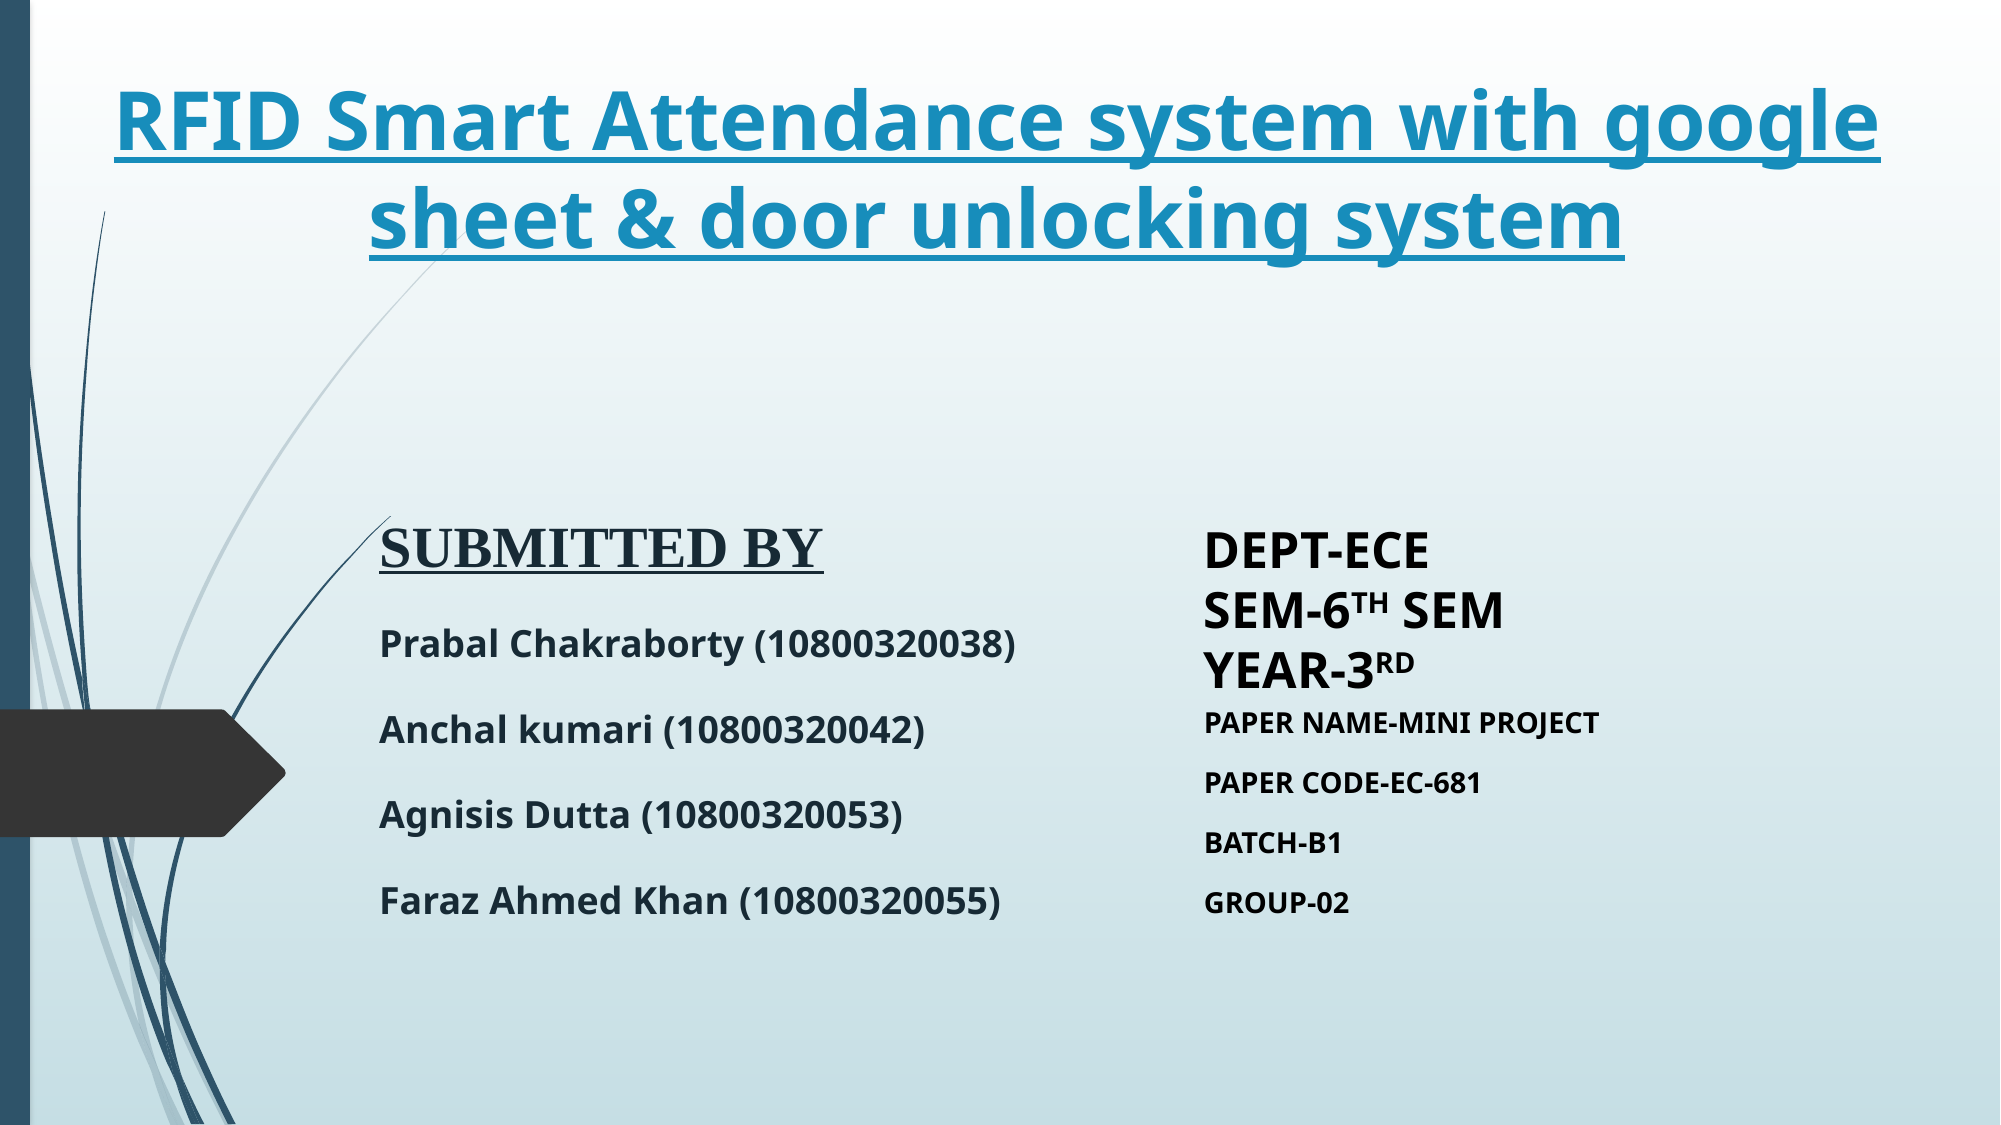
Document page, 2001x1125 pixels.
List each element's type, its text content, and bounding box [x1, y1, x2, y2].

title RFID Smart Attendance system with google sheet & door unlocking system [49, 60, 1945, 273]
text_box DEPT-ECE SEM-6TH SEM YEAR-3RD PAPER NAME-MINI PROJECT PAPER CODE-EC-681 BATCH-B1 GROUP-02 [1189, 511, 2000, 992]
subtitle SUBMITTED BY Prabal Chakraborty (10800320038) Anchal kumari (10800320042) Agnisis Dutta (10800320053) Faraz Ahmed Khan (10800320055) [364, 497, 1865, 1043]
